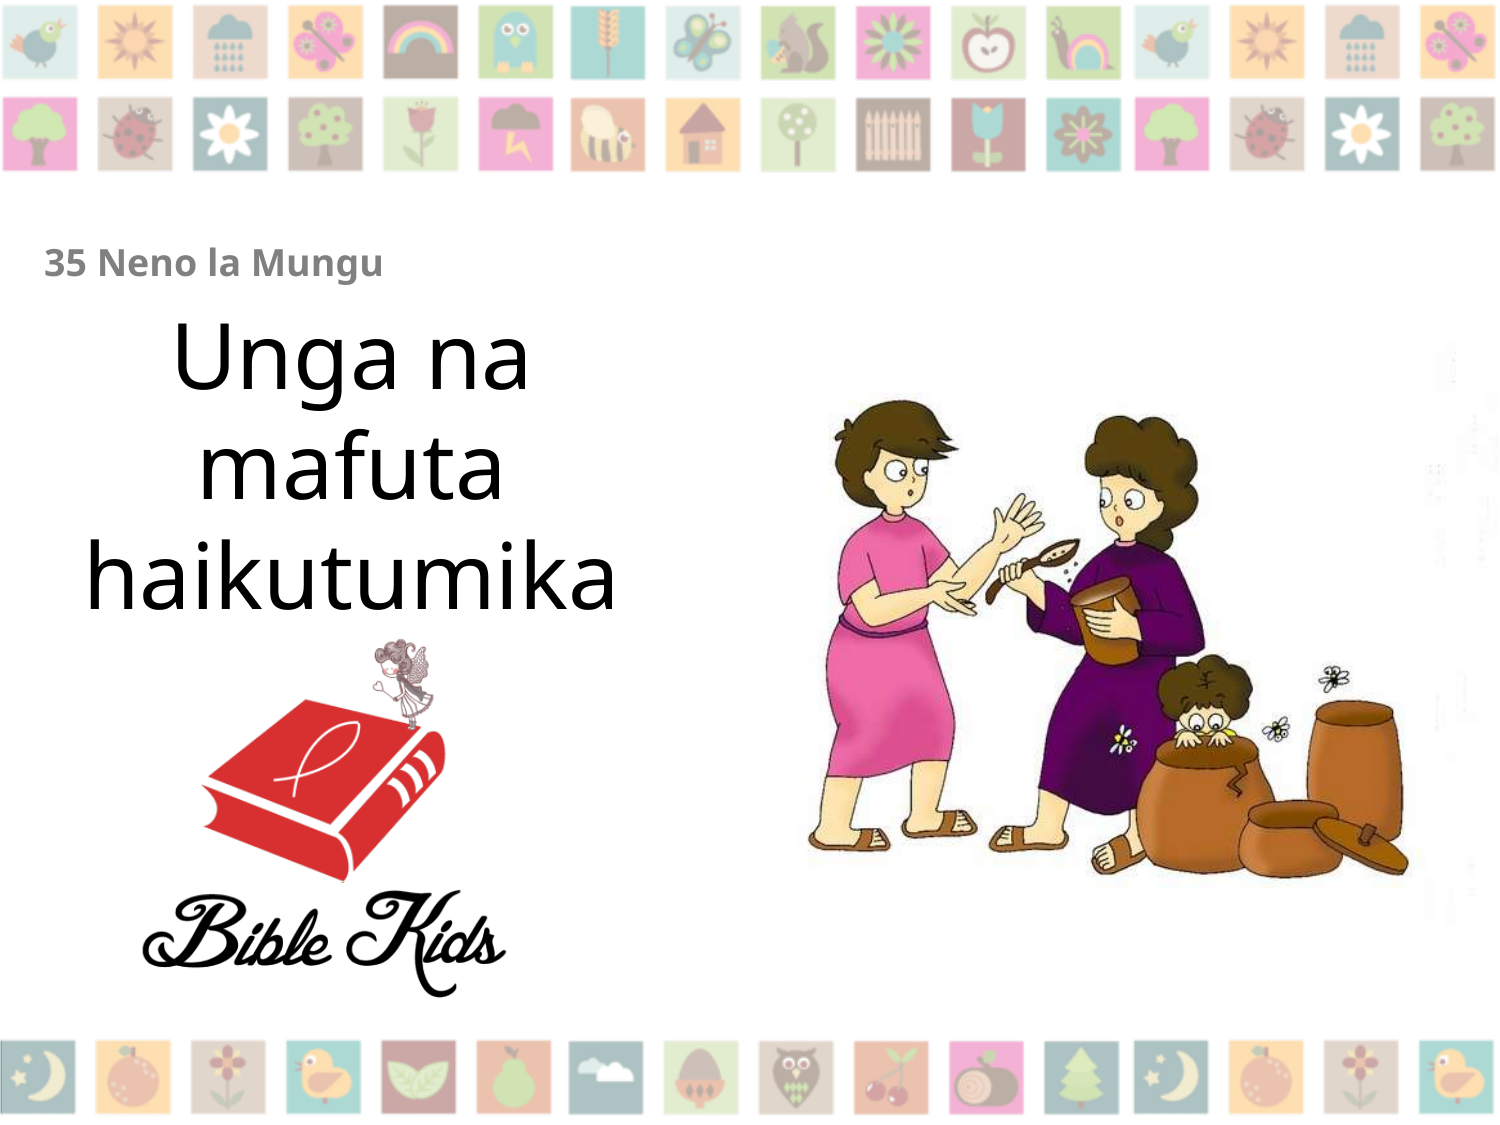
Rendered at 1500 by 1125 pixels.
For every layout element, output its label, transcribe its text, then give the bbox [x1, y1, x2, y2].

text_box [0, 1028, 1500, 1118]
text_box 35 Neno la Mungu [29, 231, 526, 290]
text_box Unga na mafuta haikutumika [29, 290, 675, 636]
picture [117, 600, 544, 1027]
picture [664, 331, 1500, 925]
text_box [0, 3, 1500, 181]
